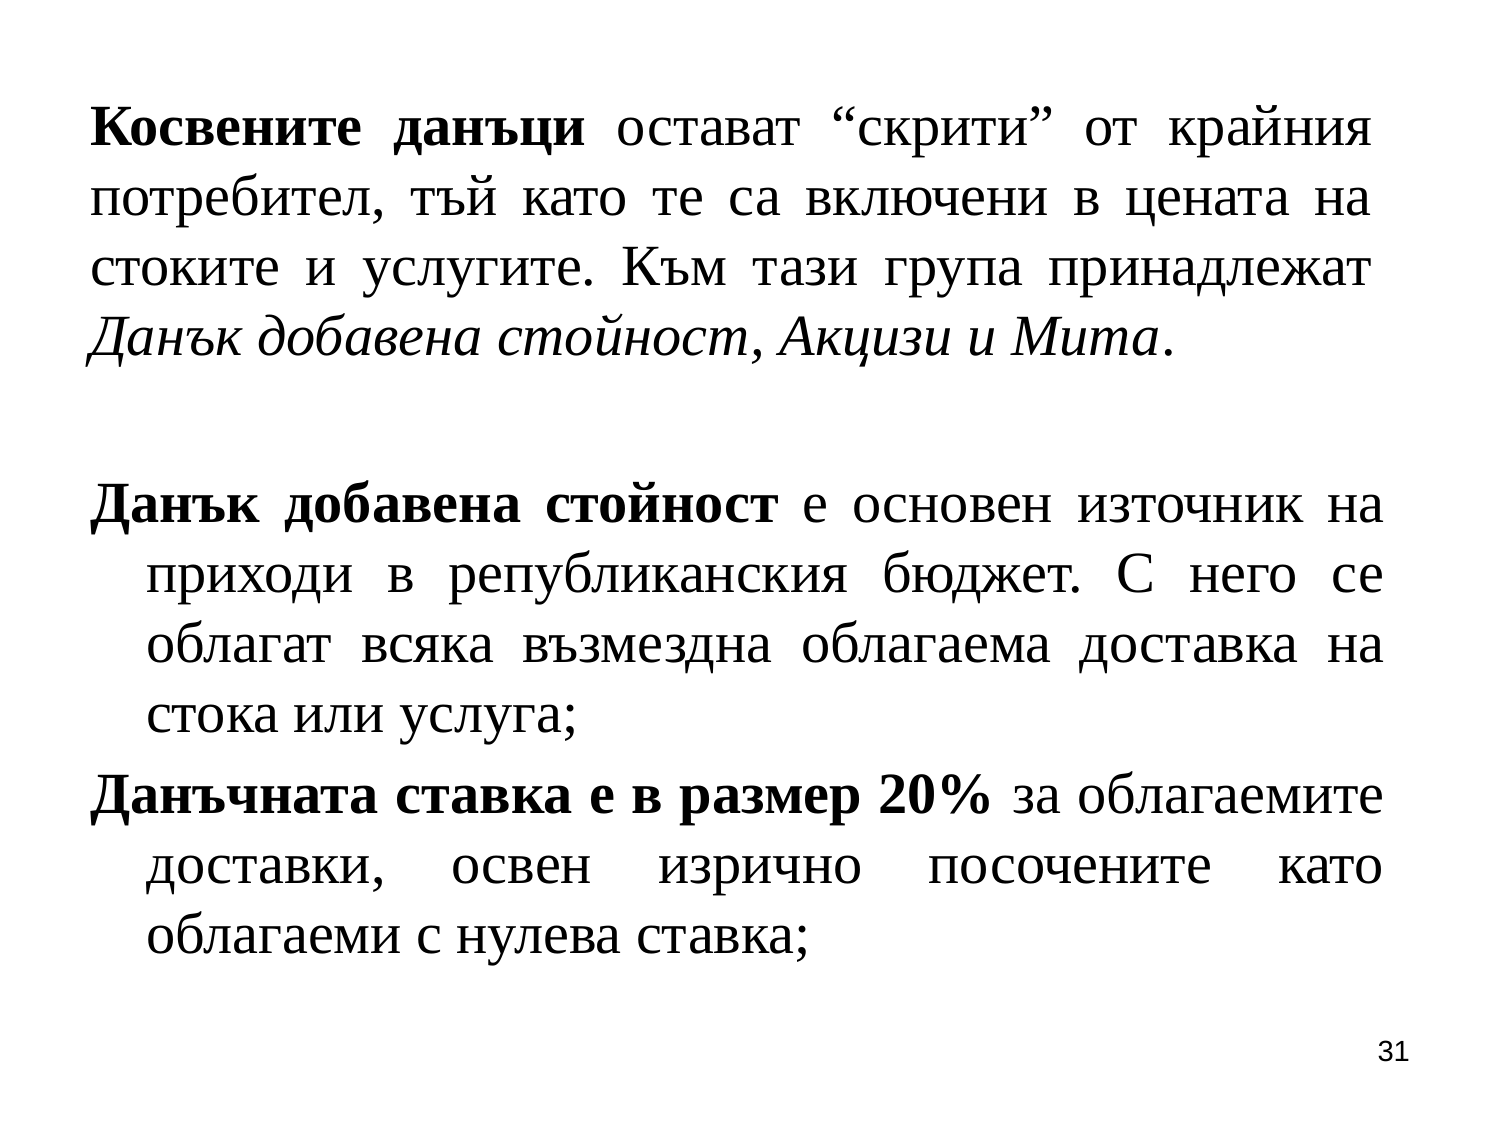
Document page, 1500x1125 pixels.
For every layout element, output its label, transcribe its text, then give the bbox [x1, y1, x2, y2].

list Данък добавена стойност е основен източник на приходи в републиканския бюджет. С него се облагат всяка възмездна облагаема доставка на стока или услуга; Данъчната ставка е в размер 20% за облагаемите доставки, освен изрично посочените като облагаеми с нулева ставка; [75, 456, 1400, 1005]
title Косвените данъци остават “скрити” от крайния потребител, тъй като те са включени в цената на стоките и услугите. Към тази група принадлежат Данък добавена стойност, Акцизи и Мита. [75, 45, 1388, 409]
slide_number 31 [1074, 1024, 1426, 1103]
